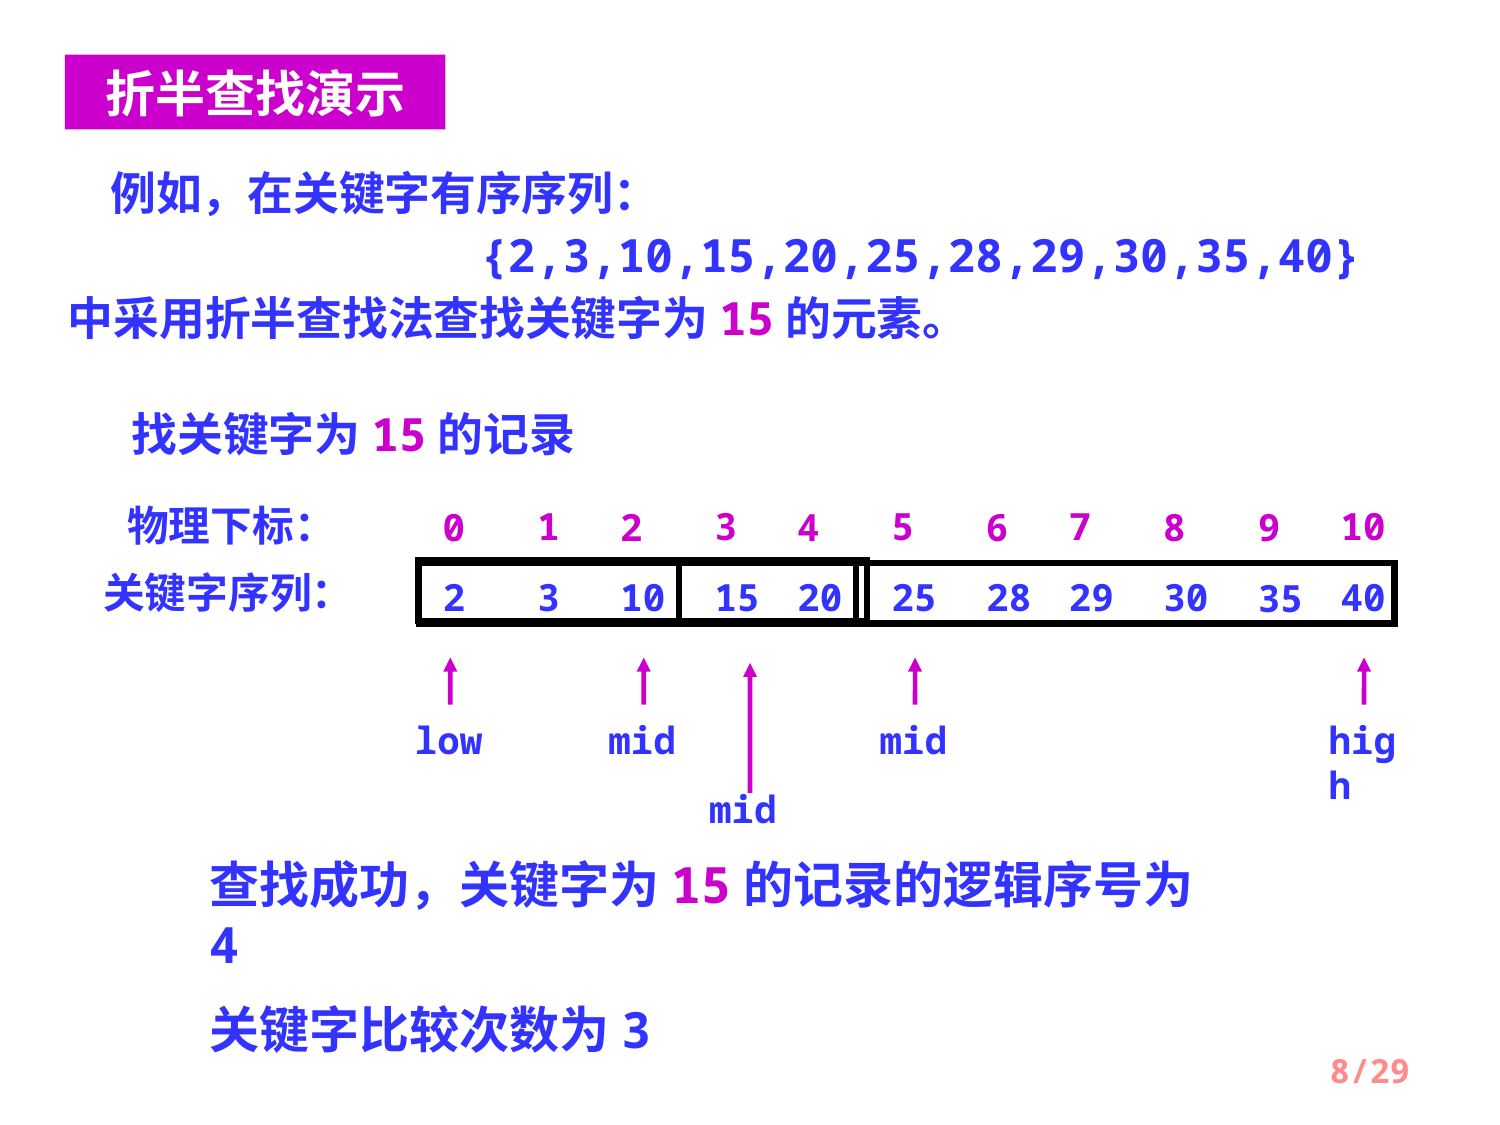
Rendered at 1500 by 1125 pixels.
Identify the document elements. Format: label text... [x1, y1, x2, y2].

text_box 1 [537, 503, 585, 549]
slide_number 8/29 [1074, 1042, 1425, 1103]
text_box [1328, 657, 1412, 763]
text_box 7 [1069, 503, 1117, 549]
text_box 3 [714, 503, 762, 549]
text_box 2 [620, 504, 668, 550]
text_box 4 [797, 504, 845, 550]
text_box 8 [1163, 504, 1211, 550]
text_box [857, 562, 1395, 624]
text_box 物理下标： [112, 492, 373, 558]
text_box 查找成功，关键字为15的记录的逻辑序号为4 关键字比较次数为3 [194, 846, 1246, 1067]
text_box 40 [1395, 574, 1400, 620]
text_box 9 [1257, 504, 1306, 550]
text_box 折半查找演示 [64, 54, 446, 130]
text_box 找关键字为15的记录 [117, 398, 614, 468]
text_box 5 [891, 503, 940, 549]
text_box 10 [1340, 503, 1388, 549]
text_box [418, 560, 868, 621]
text_box 例如，在关键字有序序列： {2,3,10,15,20,25,28,29,30,35,40} 中采用折半查找法查找关键字为15的元素。 [53, 149, 1441, 352]
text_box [879, 657, 963, 763]
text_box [414, 657, 498, 763]
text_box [608, 657, 692, 763]
text_box 0 [442, 504, 491, 550]
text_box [708, 662, 793, 832]
text_box [679, 562, 857, 624]
text_box 6 [985, 504, 1034, 550]
text_box 关键字序列： [88, 559, 420, 624]
